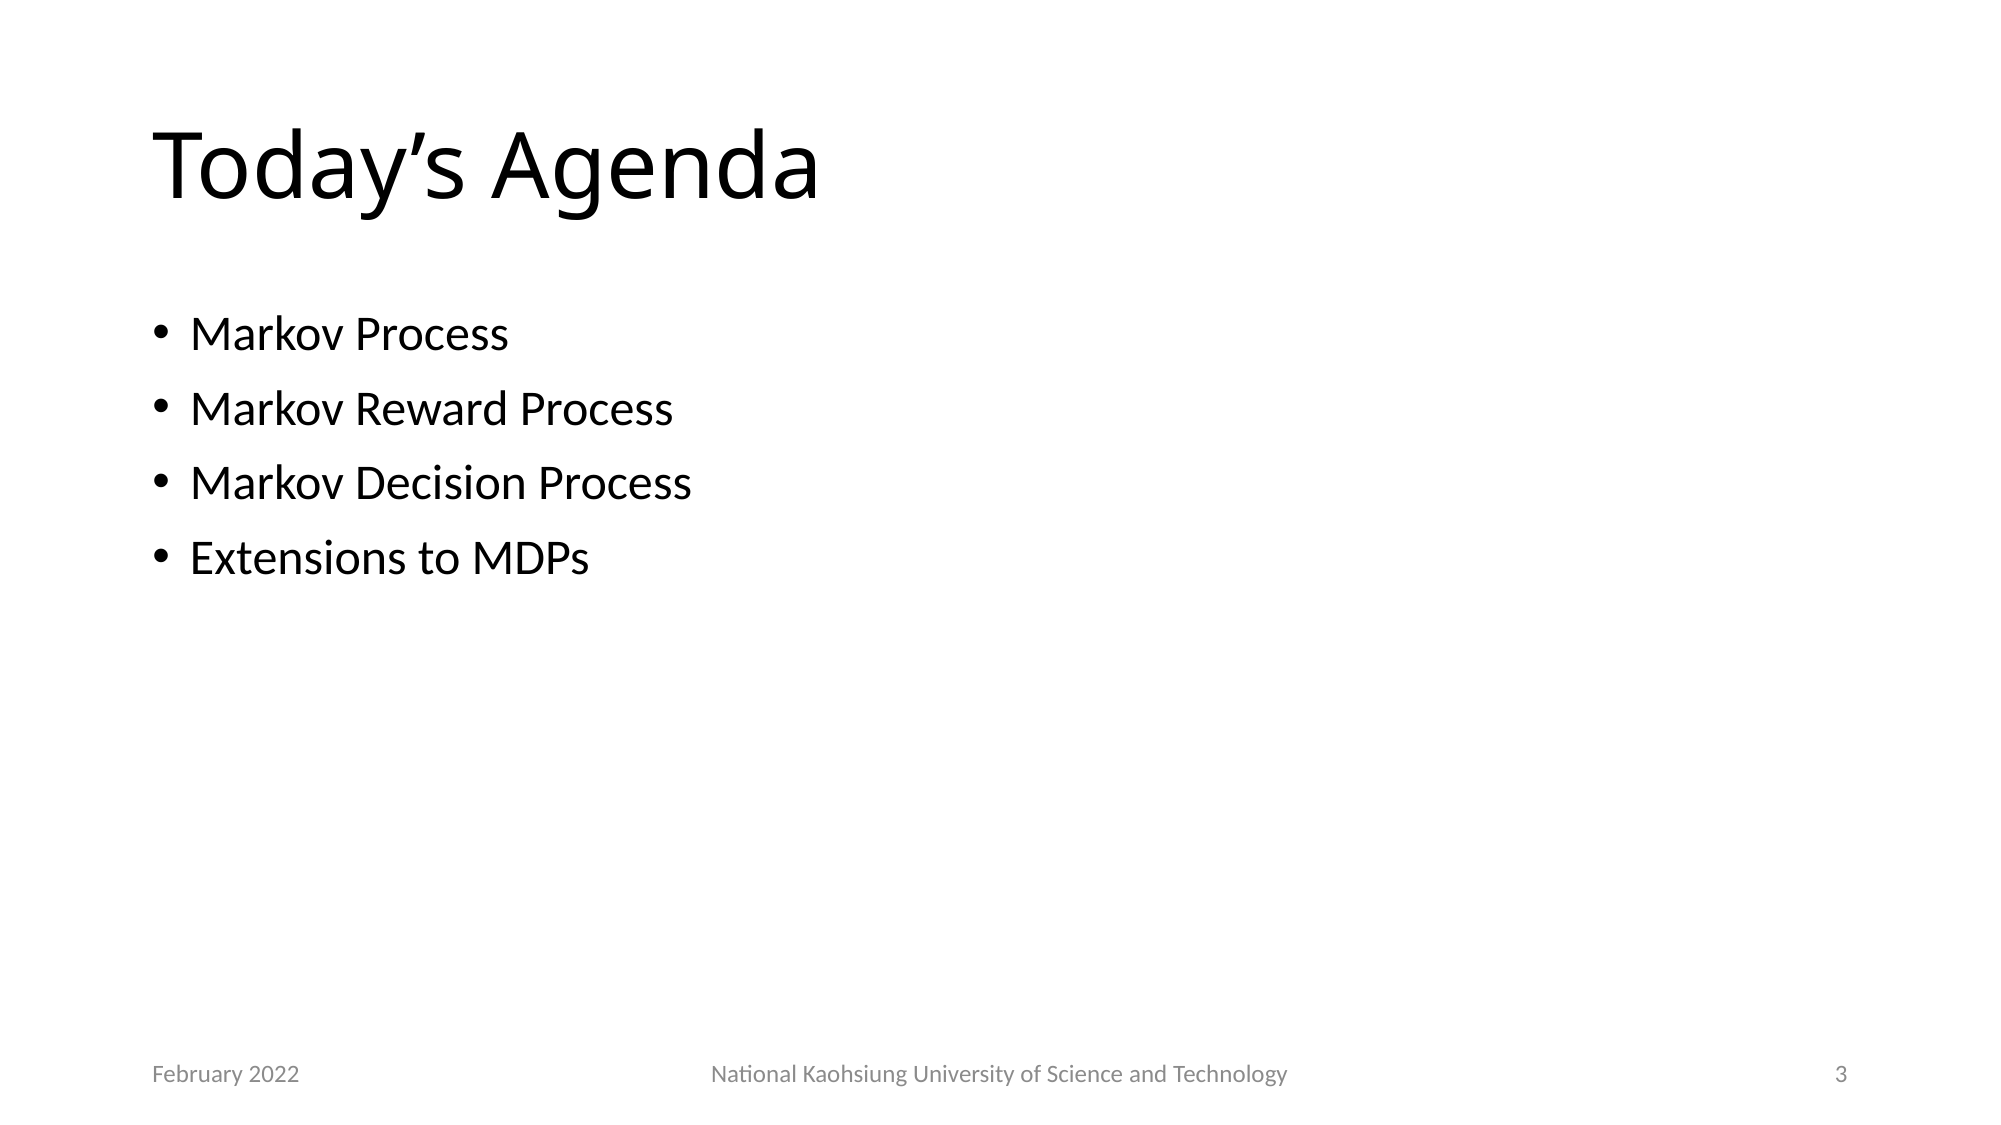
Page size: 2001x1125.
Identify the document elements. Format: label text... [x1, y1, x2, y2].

title Today’s Agenda [137, 59, 1863, 278]
list Markov Process Markov Reward Process Markov Decision Process Extensions to MDPs [137, 299, 1863, 1014]
footer National Kaohsiung University of Science and Technology [662, 1042, 1338, 1103]
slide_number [137, 1042, 588, 1103]
slide_number 3 [1412, 1042, 1863, 1103]
